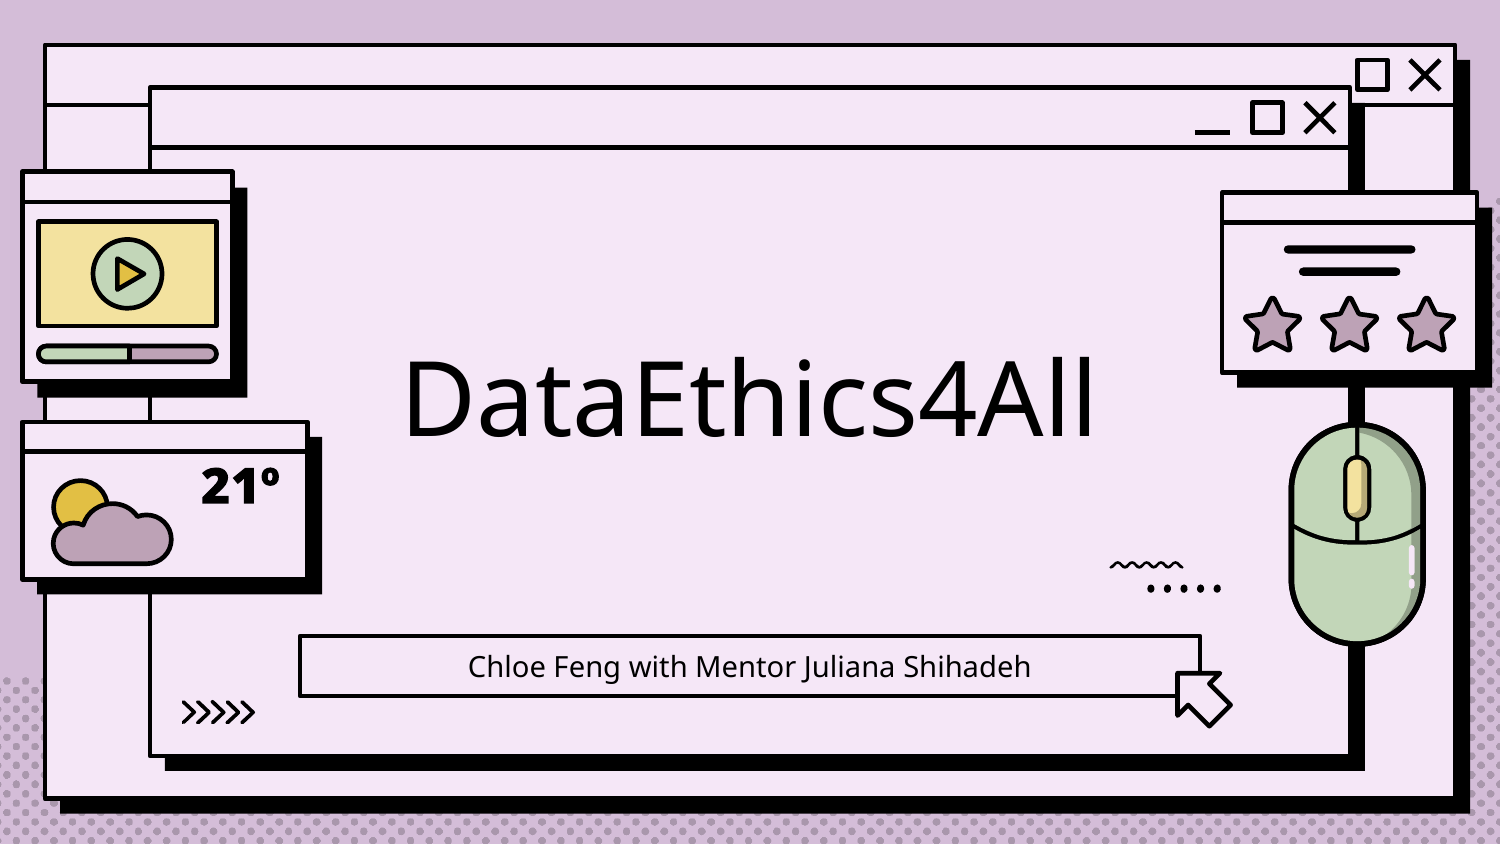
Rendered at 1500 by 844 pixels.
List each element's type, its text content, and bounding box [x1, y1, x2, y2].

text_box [1108, 559, 1223, 595]
text_box [1177, 673, 1231, 727]
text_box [22, 171, 248, 398]
text_box [182, 700, 197, 724]
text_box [1221, 192, 1493, 389]
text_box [1288, 421, 1427, 648]
text_box [240, 700, 256, 724]
text_box [225, 700, 240, 724]
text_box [22, 421, 323, 595]
text_box [210, 699, 226, 724]
title DataEthics4All [300, 192, 1200, 598]
subtitle Chloe Feng with Mentor Juliana Shihadeh [298, 634, 1202, 698]
text_box [196, 700, 211, 724]
